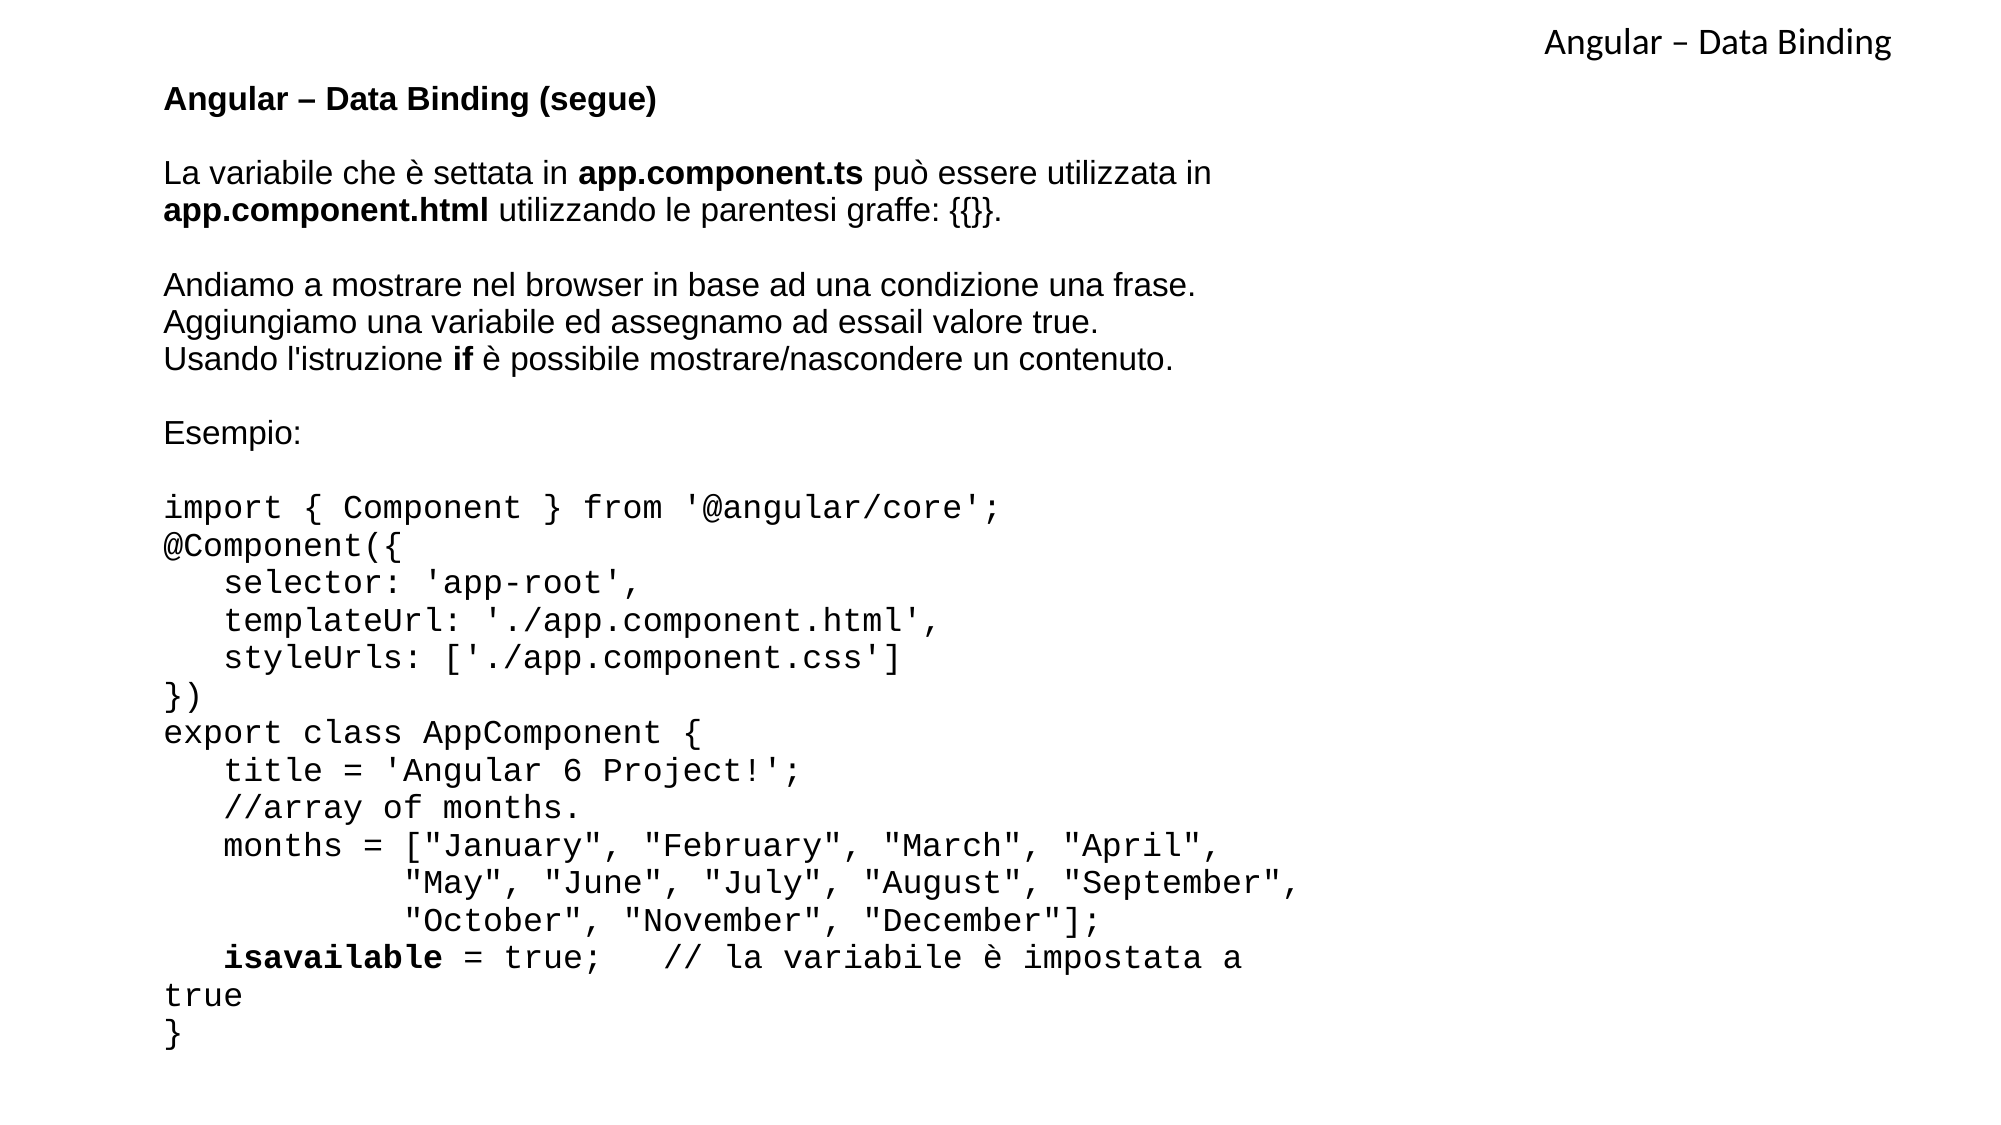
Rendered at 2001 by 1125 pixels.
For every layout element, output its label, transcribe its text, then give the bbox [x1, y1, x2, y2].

text_box Angular – Data Binding (segue) La variabile che è settata in app.component.ts può essere utilizzata in app.component.html utilizzando le parentesi graffe: {{}}. Andiamo a mostrare nel browser in base ad una condizione una frase. Aggiungiamo una variabile ed assegnamo ad essail valore true. Usando l'istruzione if è possibile mostrare/nascondere un contenuto. Esempio: import { Component } from '@angular/core'; @Component({ selector: 'app-root', templateUrl: './app.component.html', styleUrls: ['./app.component.css'] }) export class AppComponent { title = 'Angular 6 Project!'; //array of months. months = ["January", "February", "March", "April", "May", "June", "July", "August", "September", "October", "November", "December"]; isavailable = true; // la variabile è impostata a true } [148, 71, 1355, 790]
text_box Angular – Data Binding [1529, 9, 1991, 69]
